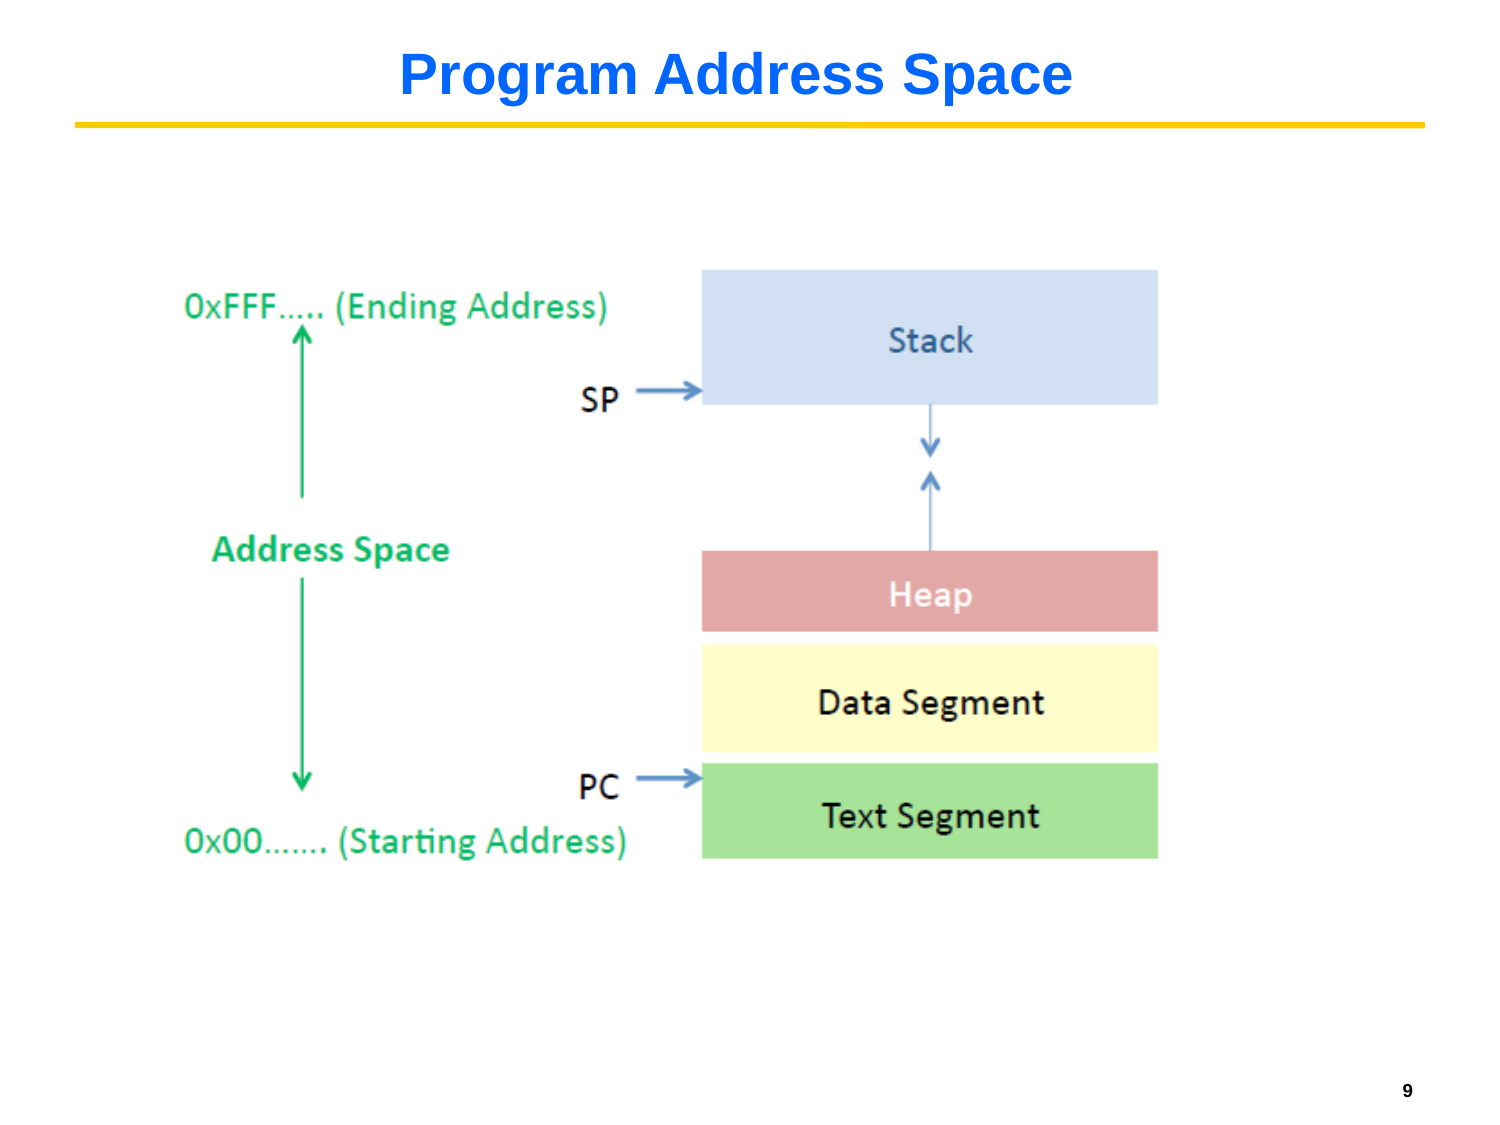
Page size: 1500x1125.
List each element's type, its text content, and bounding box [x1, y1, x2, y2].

picture [95, 254, 1290, 940]
slide_number 9 [1387, 1062, 1463, 1118]
title Program Address Space [24, 24, 1450, 118]
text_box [95, 253, 1289, 938]
